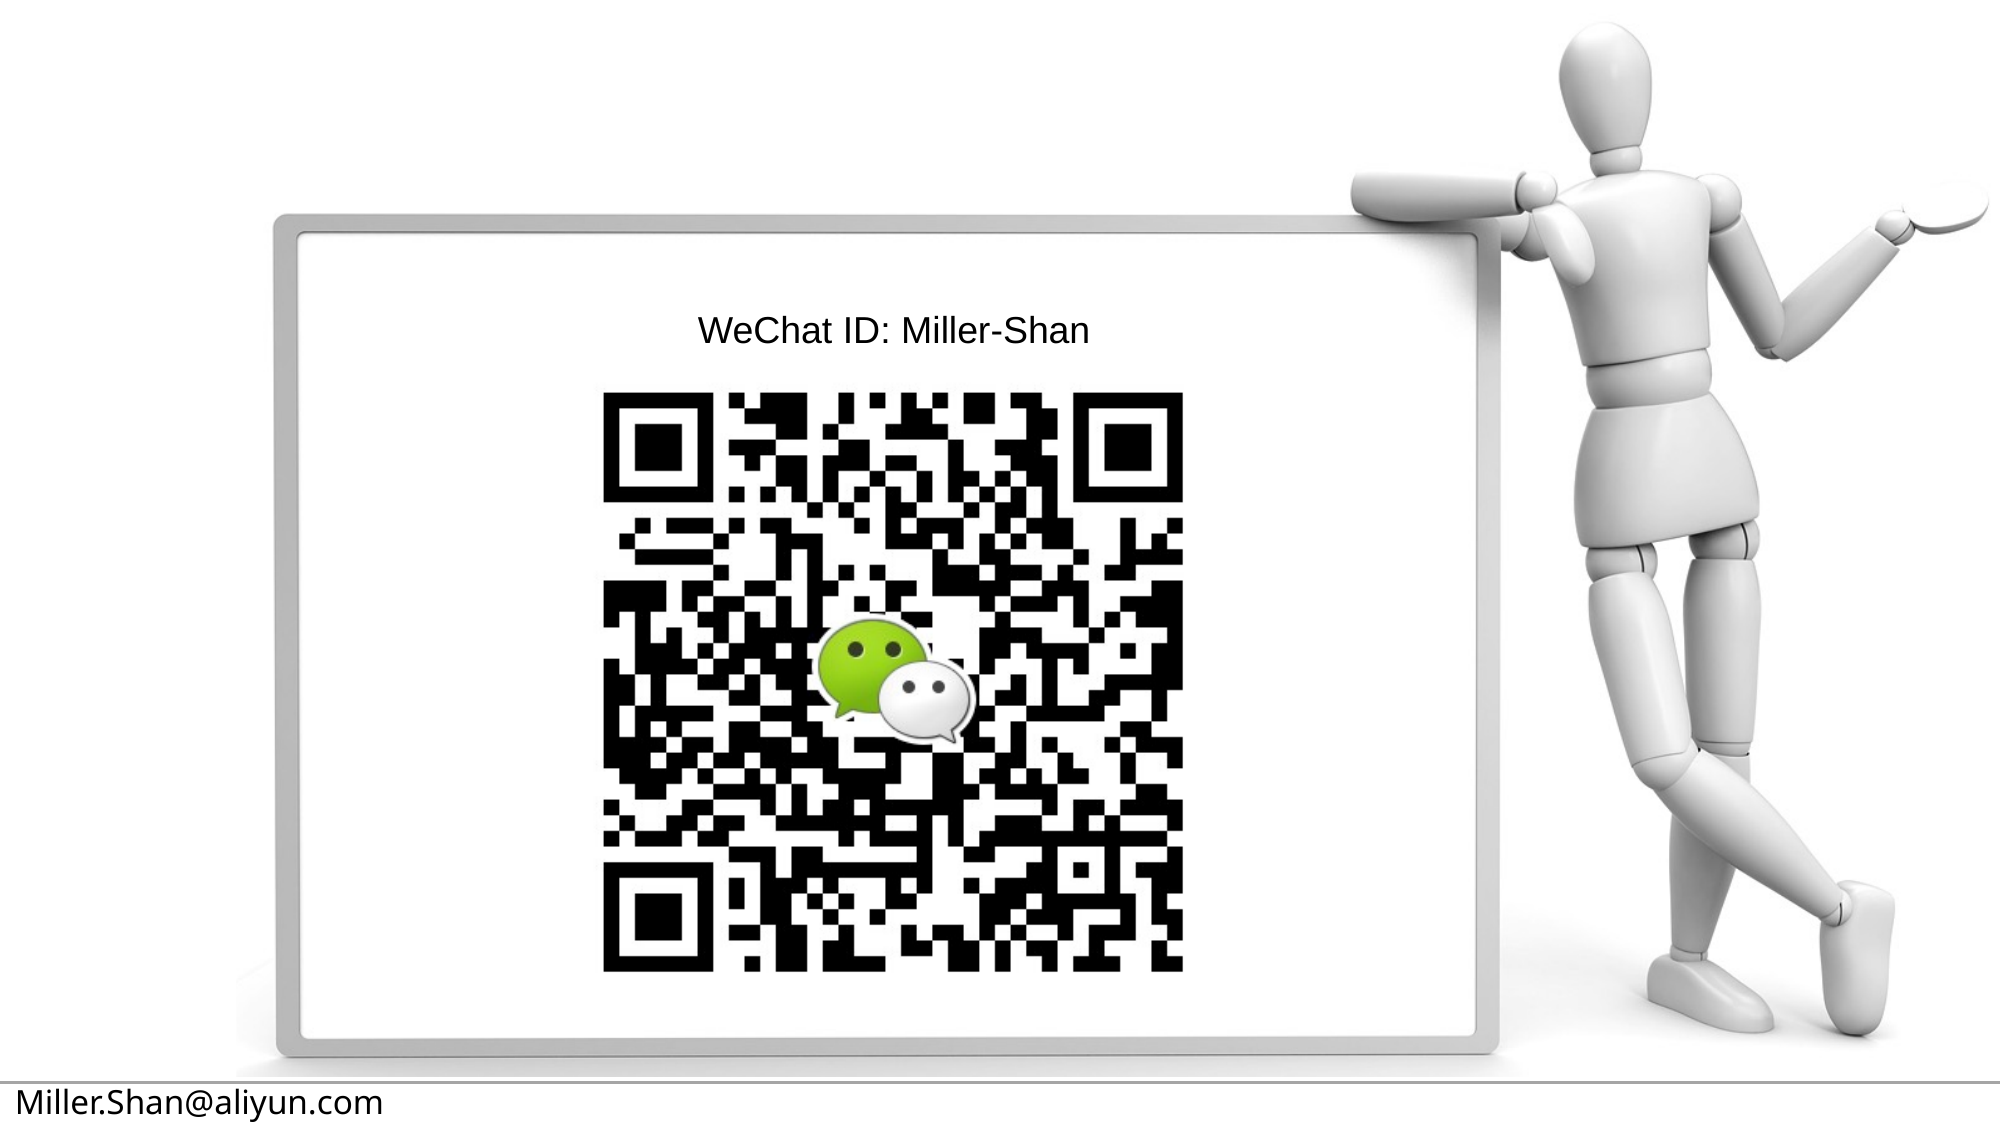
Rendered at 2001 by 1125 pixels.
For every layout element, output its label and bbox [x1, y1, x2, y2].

picture [236, 7, 2000, 1077]
